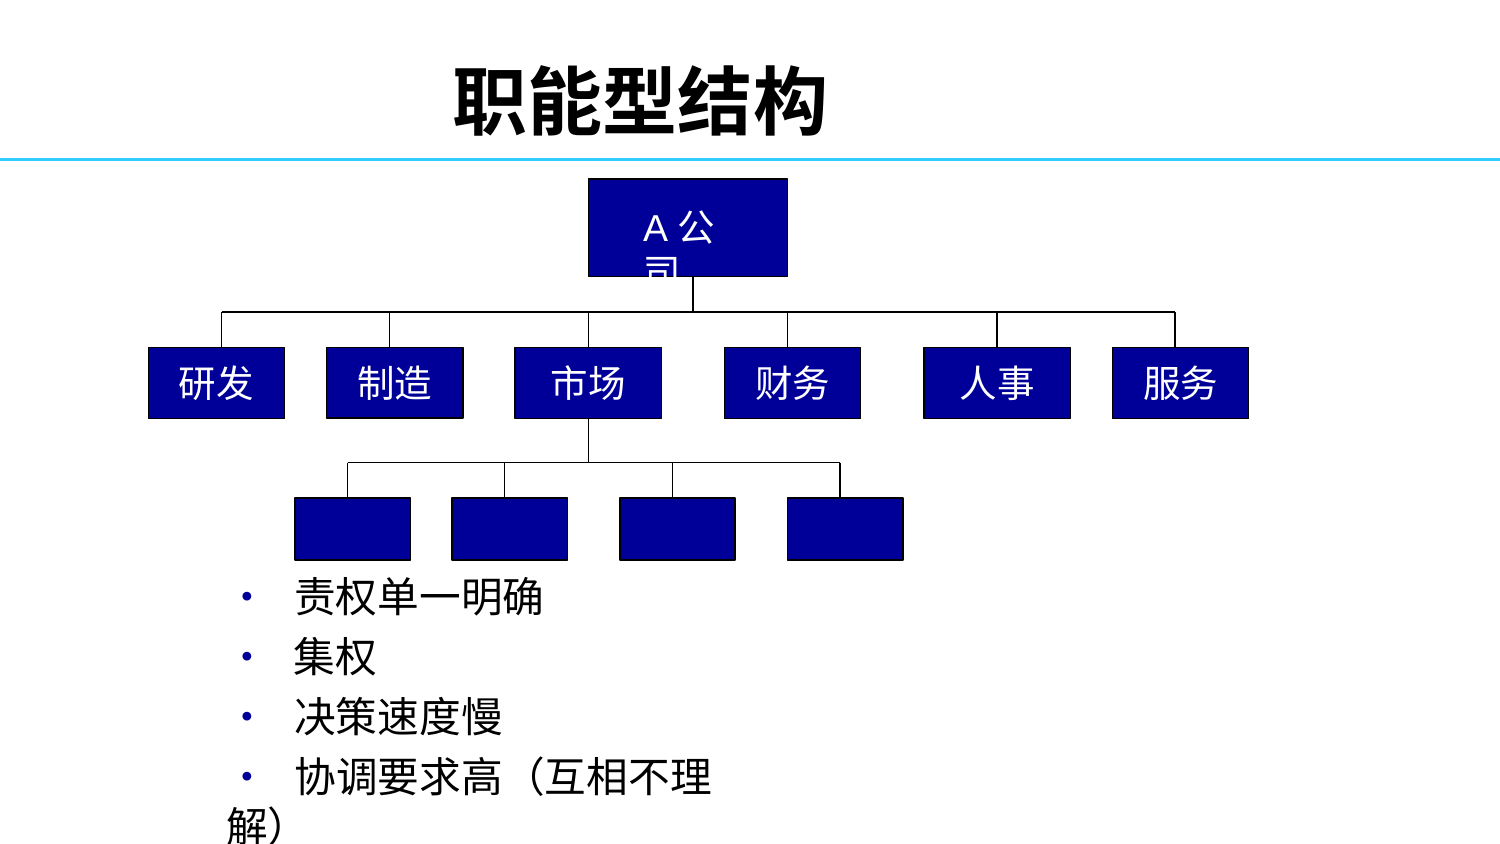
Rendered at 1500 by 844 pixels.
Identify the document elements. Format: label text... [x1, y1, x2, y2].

text_box 服务 [1141, 359, 1221, 405]
text_box [923, 347, 1071, 419]
text_box [452, 498, 568, 561]
text_box 市场 [548, 359, 628, 405]
text_box 研发 [176, 359, 257, 405]
text_box [515, 347, 662, 419]
text_box [724, 347, 861, 419]
text_box [295, 498, 411, 561]
text_box [588, 179, 788, 277]
text_box • 责权单一明确 • 集权 • 决策速度慢 • 协调要求高（互相不理解） [223, 570, 765, 844]
text_box [326, 347, 463, 419]
text_box A公司 [641, 203, 746, 294]
text_box [148, 347, 285, 419]
text_box [1112, 347, 1249, 419]
text_box 财务 [753, 359, 833, 405]
text_box 人事 [957, 359, 1037, 405]
text_box [787, 498, 903, 561]
title 职能型结构 [450, 56, 832, 198]
text_box [619, 498, 736, 561]
text_box 制造 [355, 359, 435, 405]
